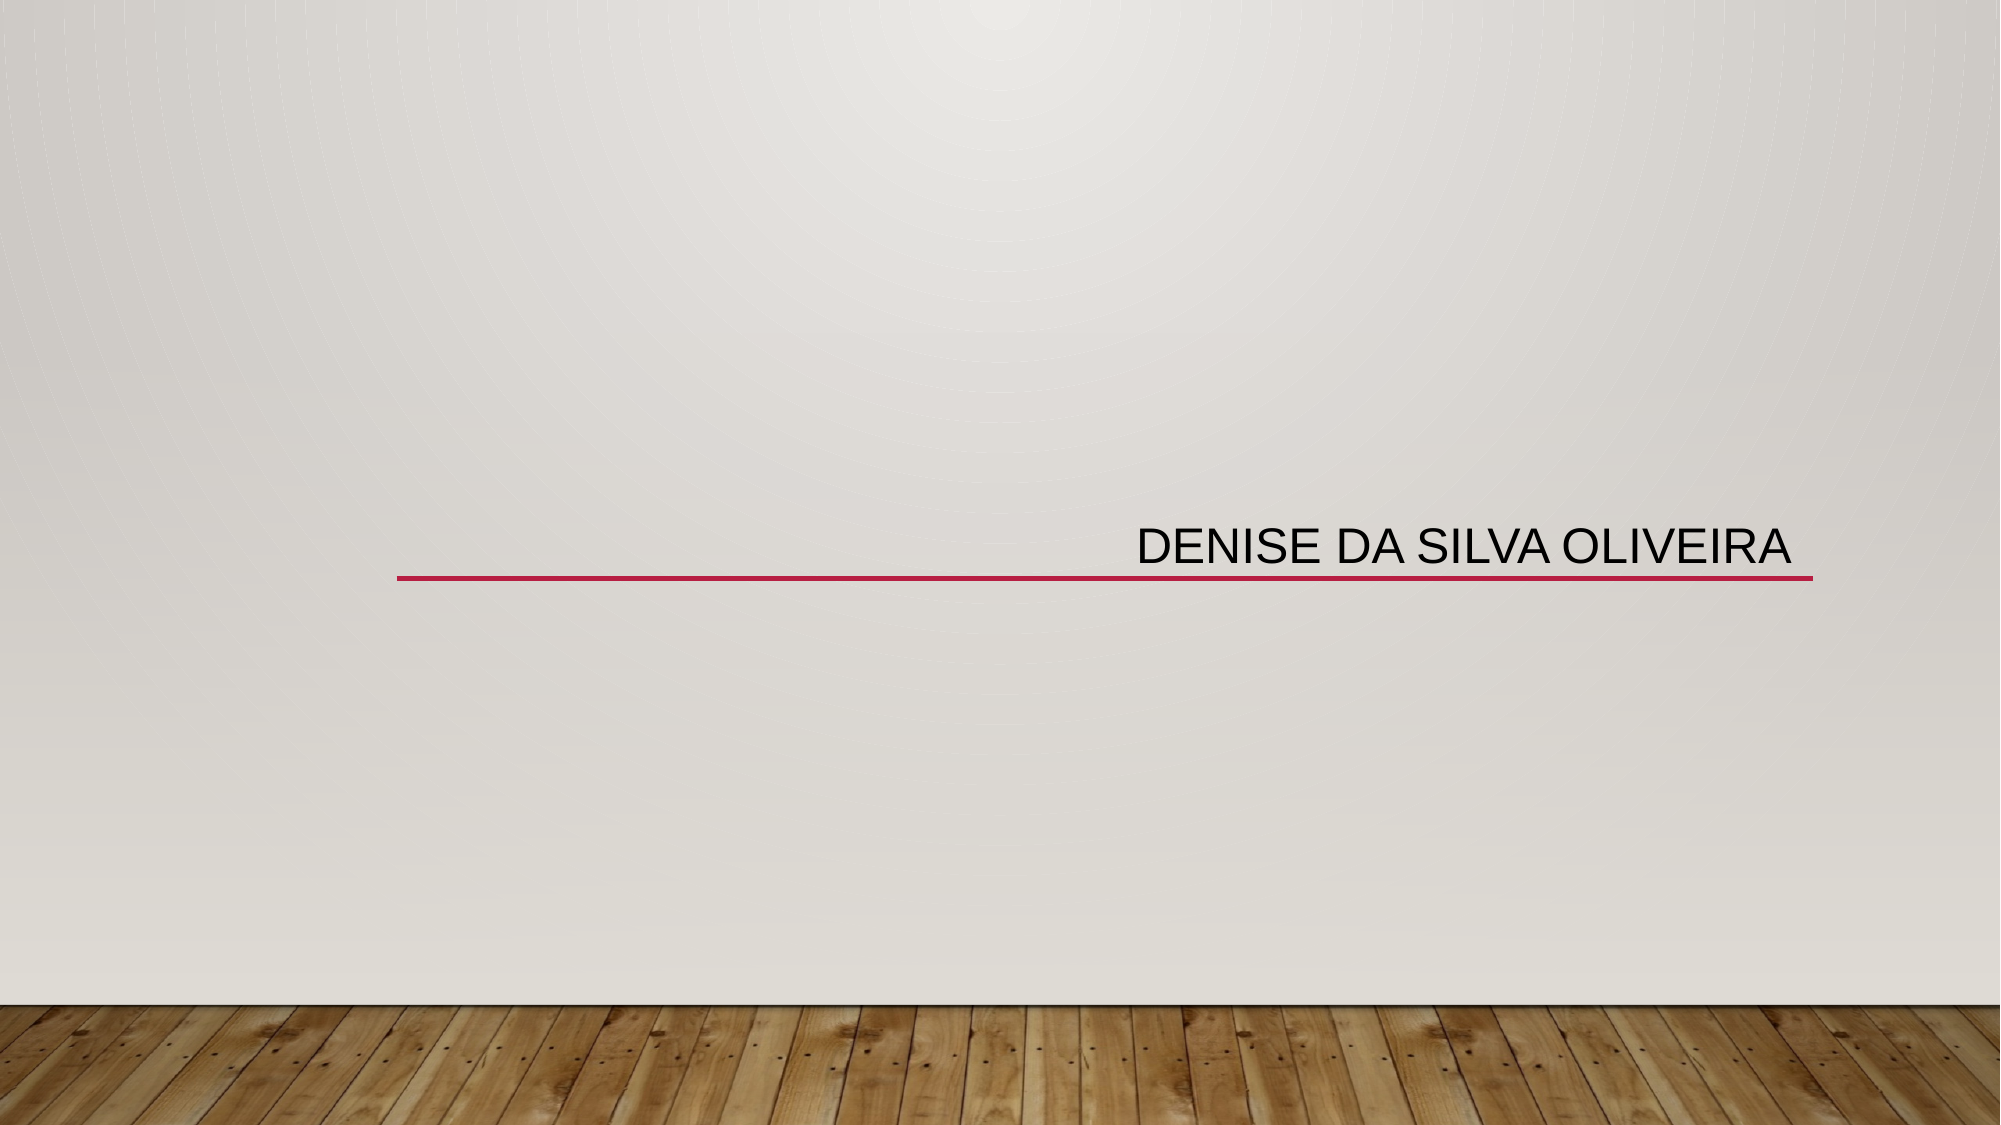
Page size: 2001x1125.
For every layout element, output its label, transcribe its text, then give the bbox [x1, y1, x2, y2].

title Denise da Silva Oliveira [1121, 444, 1820, 575]
picture [0, 1005, 2000, 1125]
